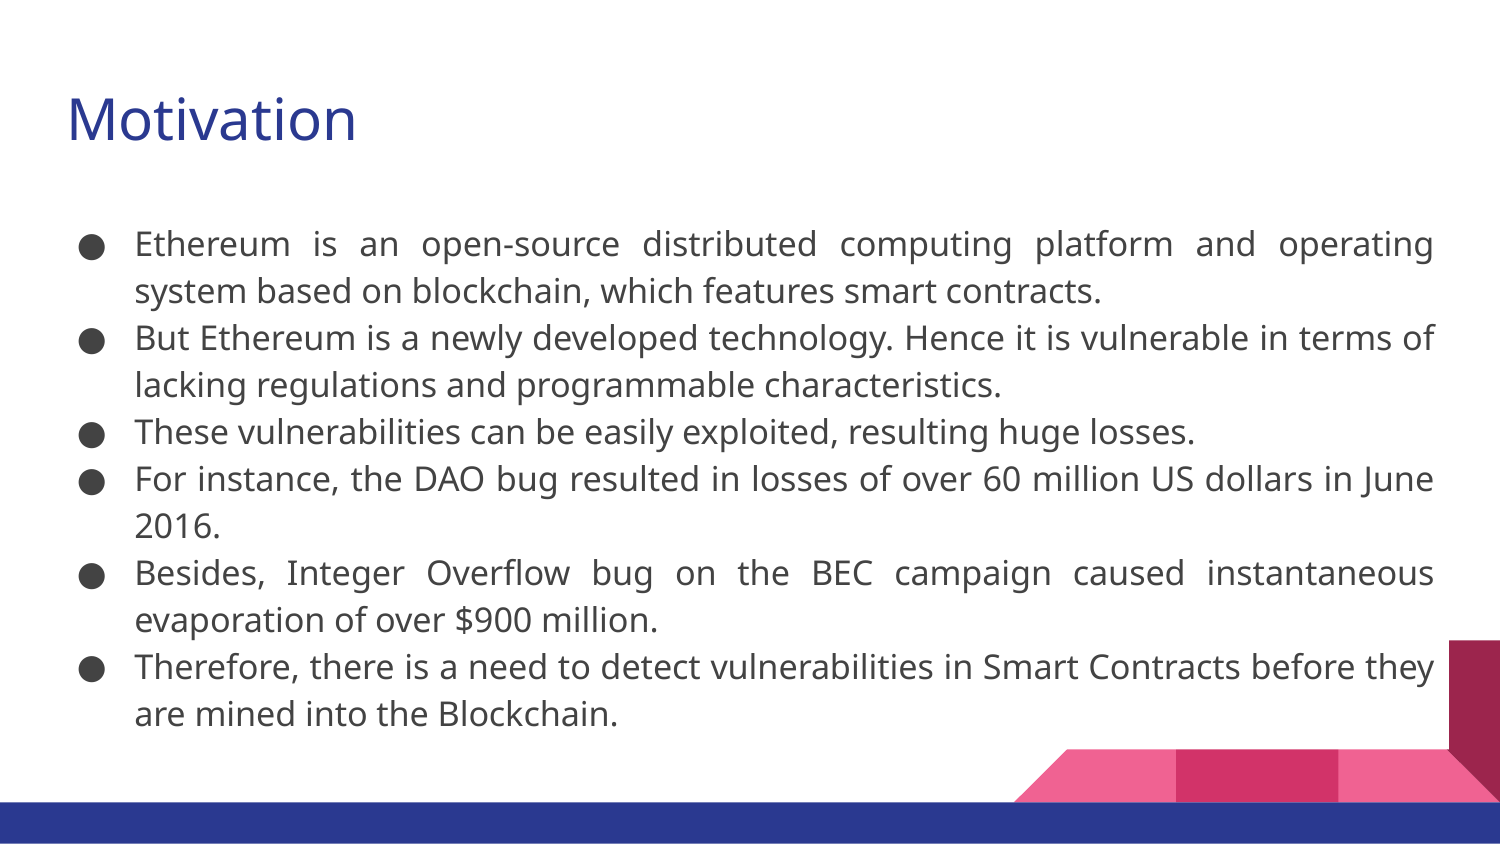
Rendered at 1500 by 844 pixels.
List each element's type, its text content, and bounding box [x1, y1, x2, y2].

list Ethereum is an open-source distributed computing platform and operating system based on blockchain, which features smart contracts. But Ethereum is a newly developed technology. Hence it is vulnerable in terms of lacking regulations and programmable characteristics. These vulnerabilities can be easily exploited, resulting huge losses. For instance, the DAO bug resulted in losses of over 60 million US dollars in June 2016. Besides, Integer Overflow bug on the BEC campaign caused instantaneous evaporation of over $900 million. Therefore, there is a need to detect vulnerabilities in Smart Contracts before they are mined into the Blockchain. [51, 201, 1449, 750]
title Motivation [51, 67, 1449, 167]
